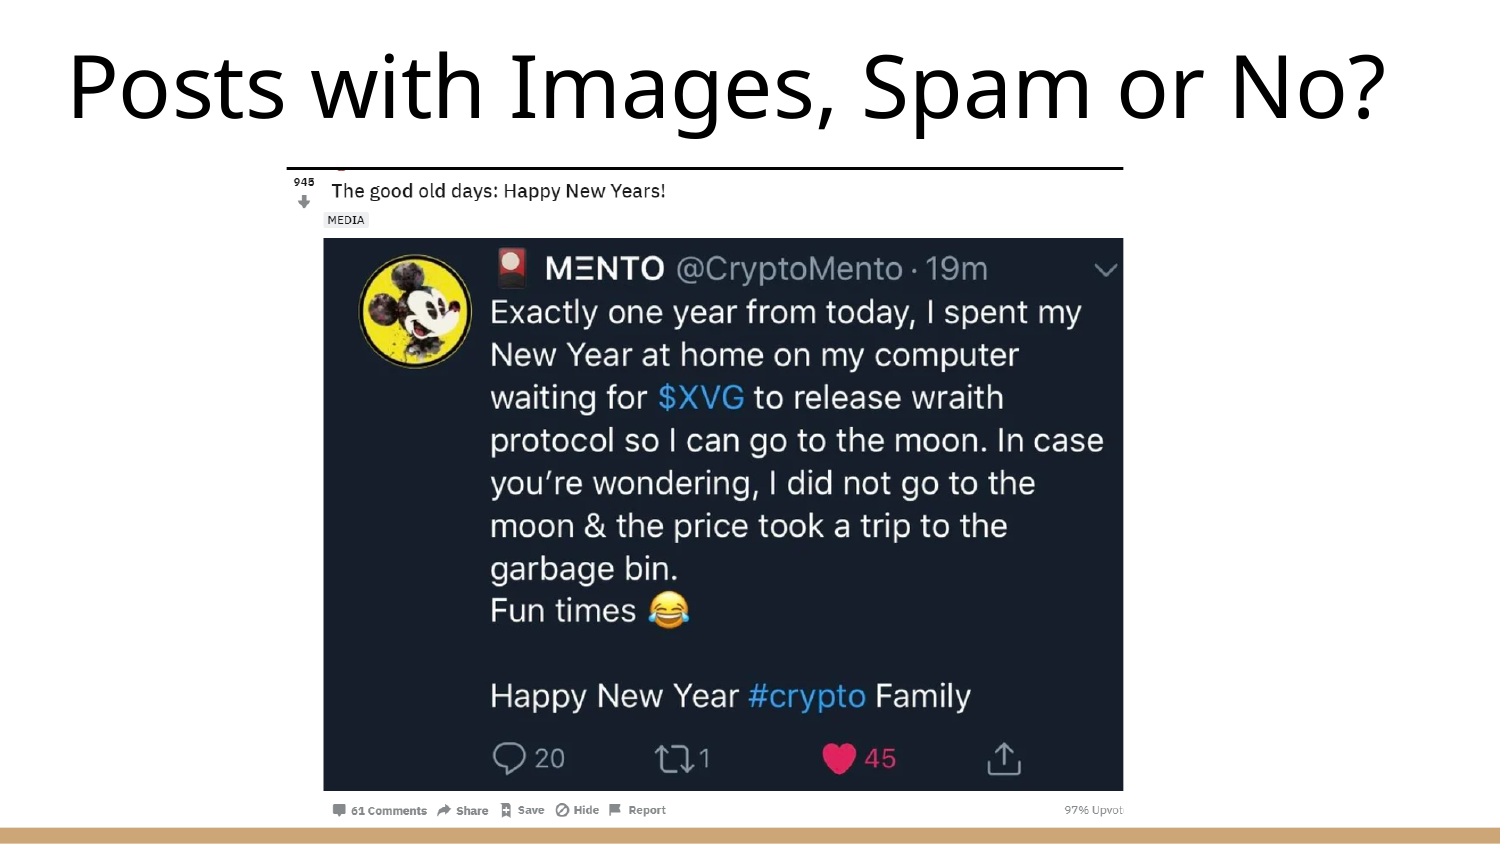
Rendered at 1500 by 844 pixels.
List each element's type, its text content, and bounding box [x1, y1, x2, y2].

picture [286, 166, 1124, 824]
title Posts with Images, Spam or No? [51, 14, 1449, 151]
